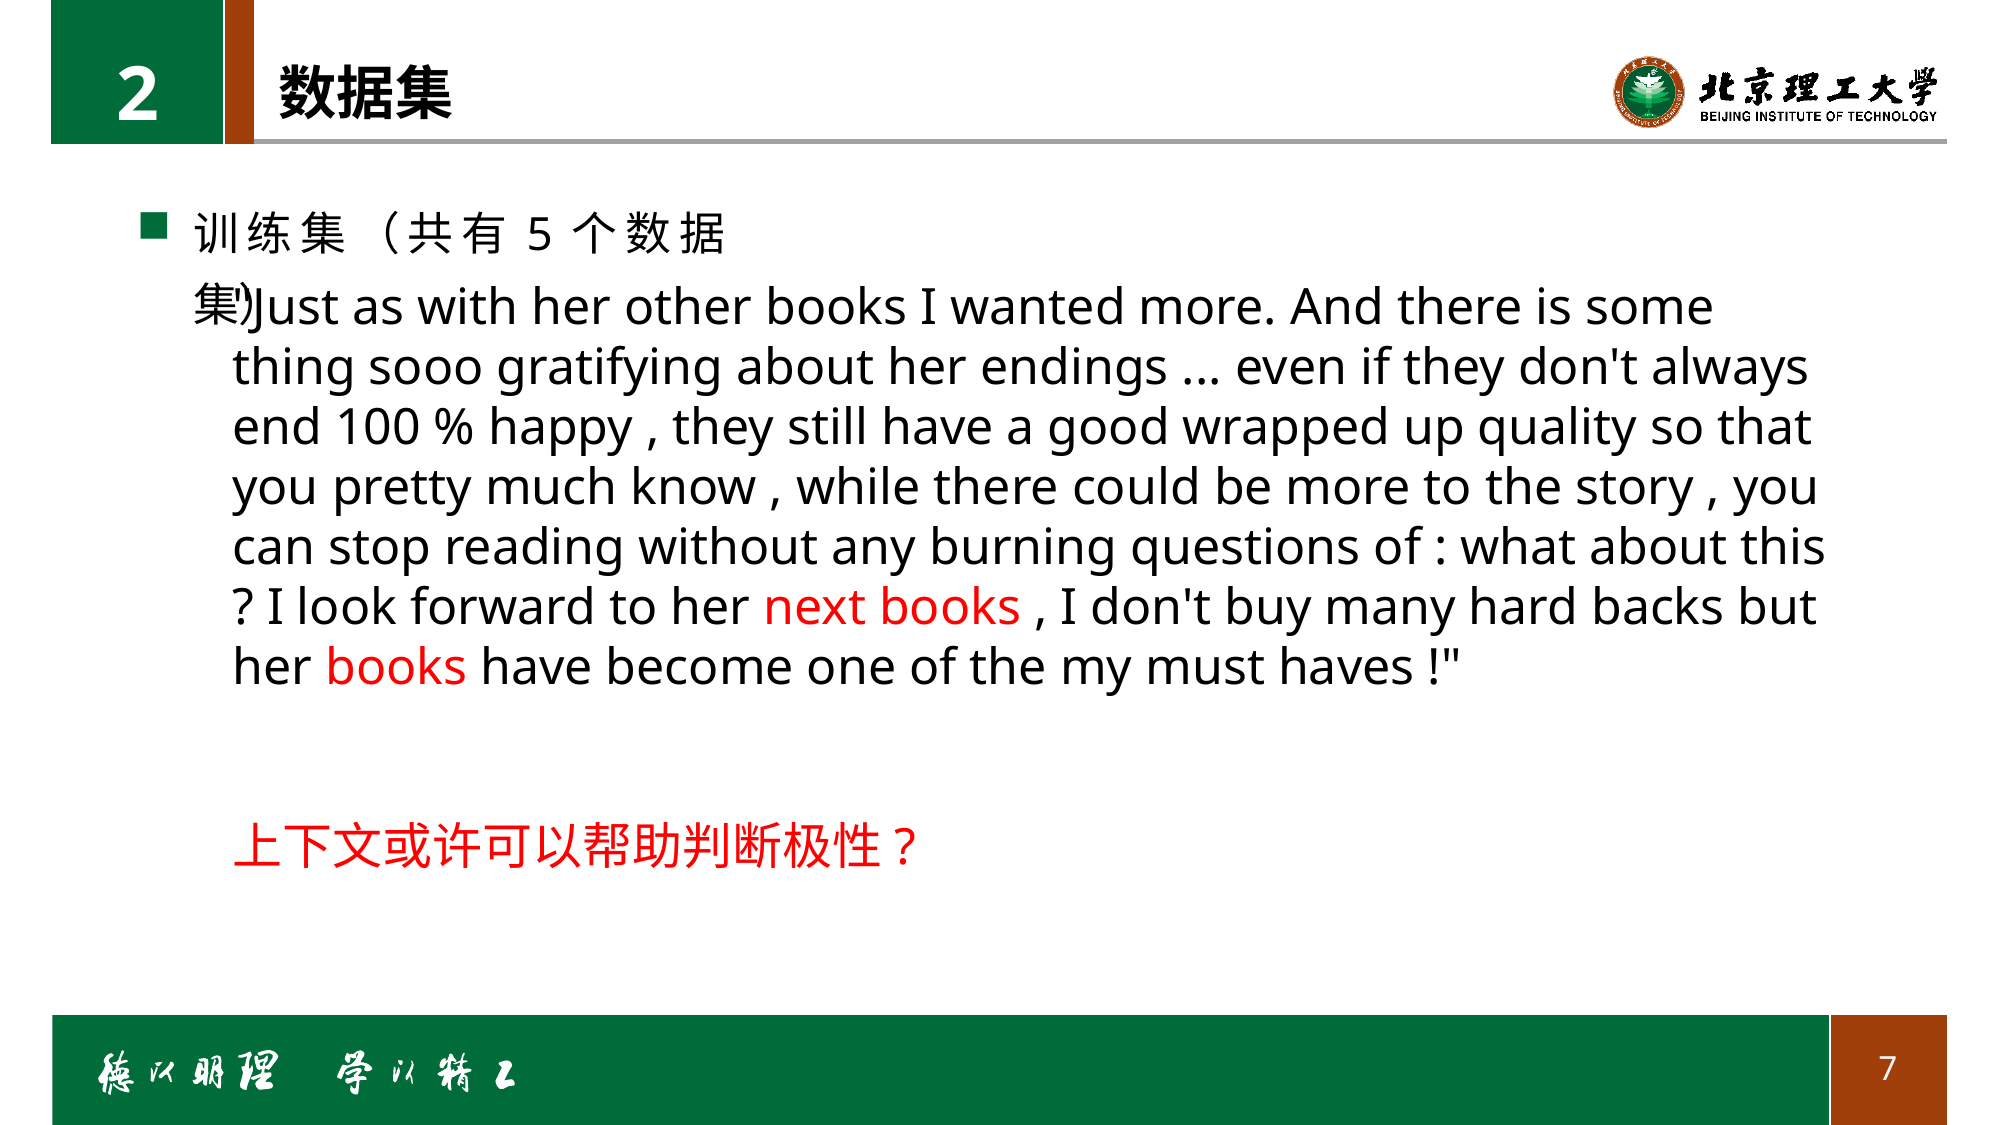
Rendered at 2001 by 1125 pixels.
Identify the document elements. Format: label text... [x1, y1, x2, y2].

text_box 训练集（共有5个数据集） [122, 180, 740, 339]
picture [1682, 56, 1937, 128]
text_box "Just as with her other books I wanted more. And there is some thing sooo gratifying about her endings ... even if they don't always end 100 % happy , they still have a good wrapped up quality so that you pretty much know , while there could be more to the story , you can stop reading without any burning questions of : what about this ? I look forward to her next books , I don't buy many hard backs but her books have become one of the my must haves !" 上下文或许可以帮助判断极性? [217, 267, 1851, 929]
text_box 2 [58, 38, 218, 144]
title 数据集 [263, 56, 1682, 136]
